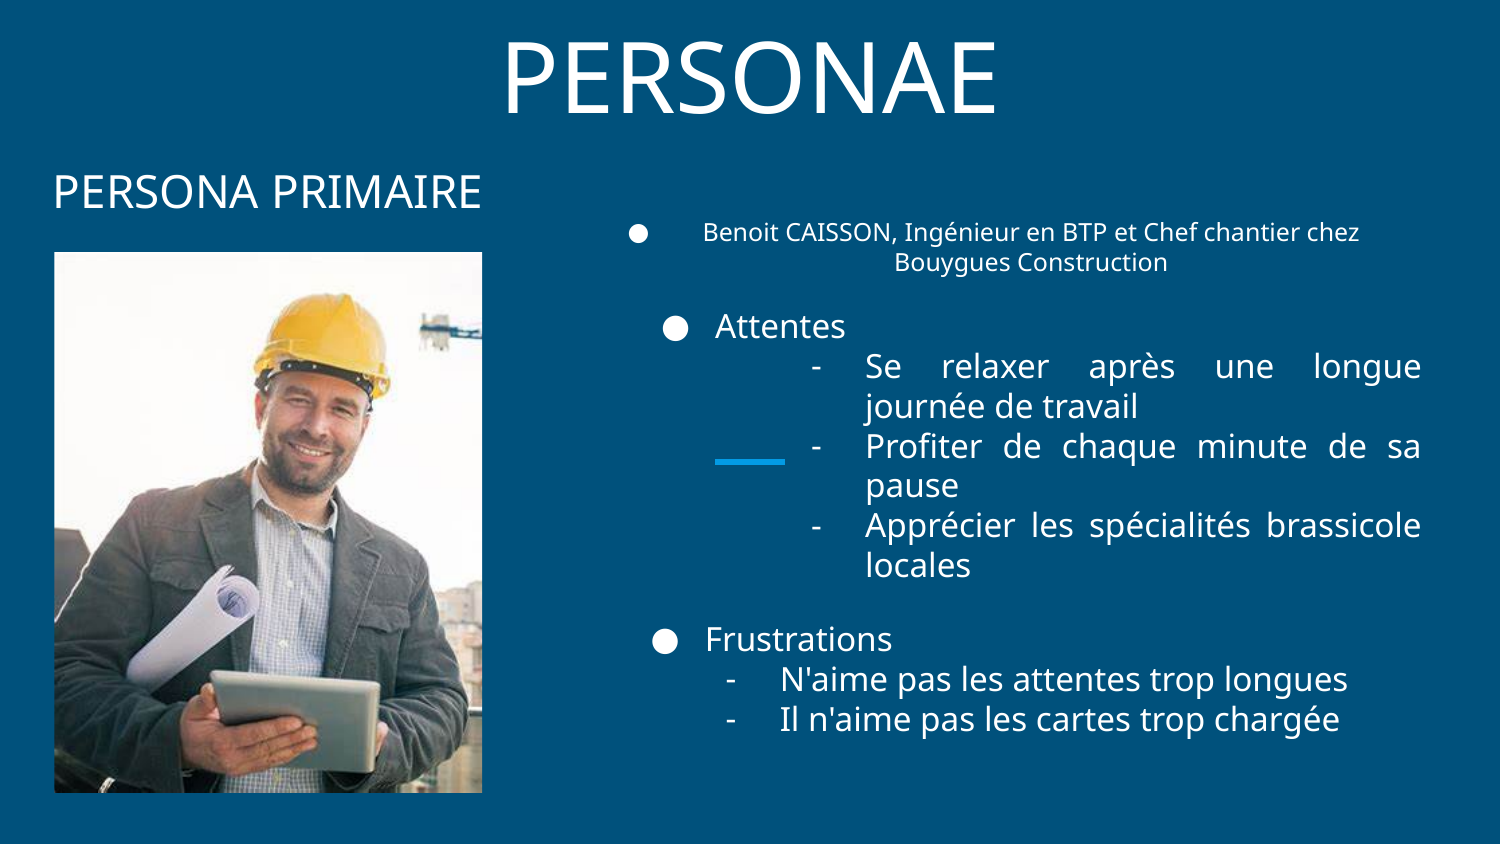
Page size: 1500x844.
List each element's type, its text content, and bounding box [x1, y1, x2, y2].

picture [55, 253, 482, 792]
title PERSONAE [75, 0, 1425, 149]
title Benoit CAISSON, Ingénieur en BTP et Chef chantier chez Bouygues Construction [582, 199, 1425, 292]
title Frustrations N'aime pas les attentes trop longues Il n'aime pas les cartes trop chargée [614, 606, 1470, 793]
title Attentes Se relaxer après une longue journée de travail Profiter de chaque minute de sa pause Apprécier les spécialités brassicole locales [625, 308, 1438, 606]
title PERSONA PRIMAIRE [0, 147, 539, 234]
